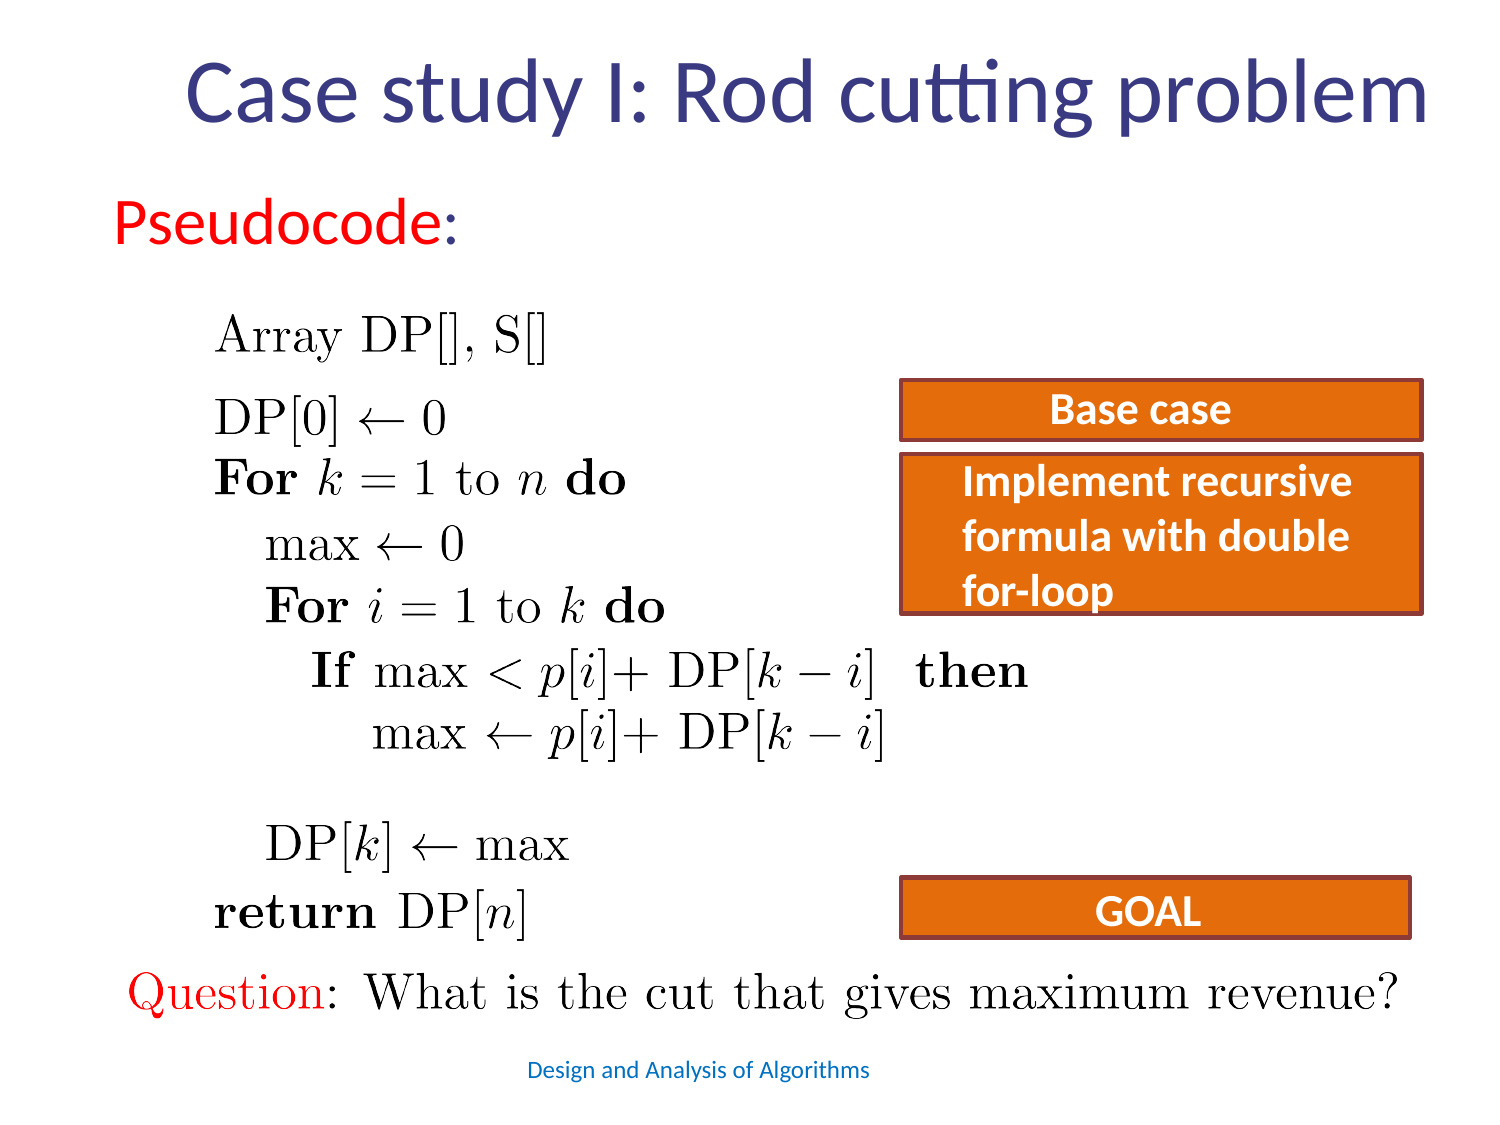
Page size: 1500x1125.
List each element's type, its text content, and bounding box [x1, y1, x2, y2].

text_box Base case [1034, 371, 1500, 442]
text_box Design and Analysis of Algorithms [512, 1046, 988, 1107]
picture [372, 709, 882, 762]
picture [215, 458, 626, 495]
picture [266, 821, 570, 873]
picture [266, 586, 664, 623]
text_box Implement recursive formula with double for-loop [947, 442, 1500, 623]
text_box Pseudocode: [98, 170, 1500, 708]
text_box [899, 378, 1034, 442]
picture [215, 889, 524, 941]
picture [312, 647, 1029, 700]
picture [266, 525, 464, 562]
picture [215, 312, 545, 365]
text_box [899, 452, 947, 616]
picture [215, 395, 445, 447]
text_box GOAL [1080, 872, 1500, 943]
title Case study I: Rod cutting problem [0, 16, 1500, 111]
text_box [899, 875, 1080, 940]
picture [129, 972, 1397, 1020]
